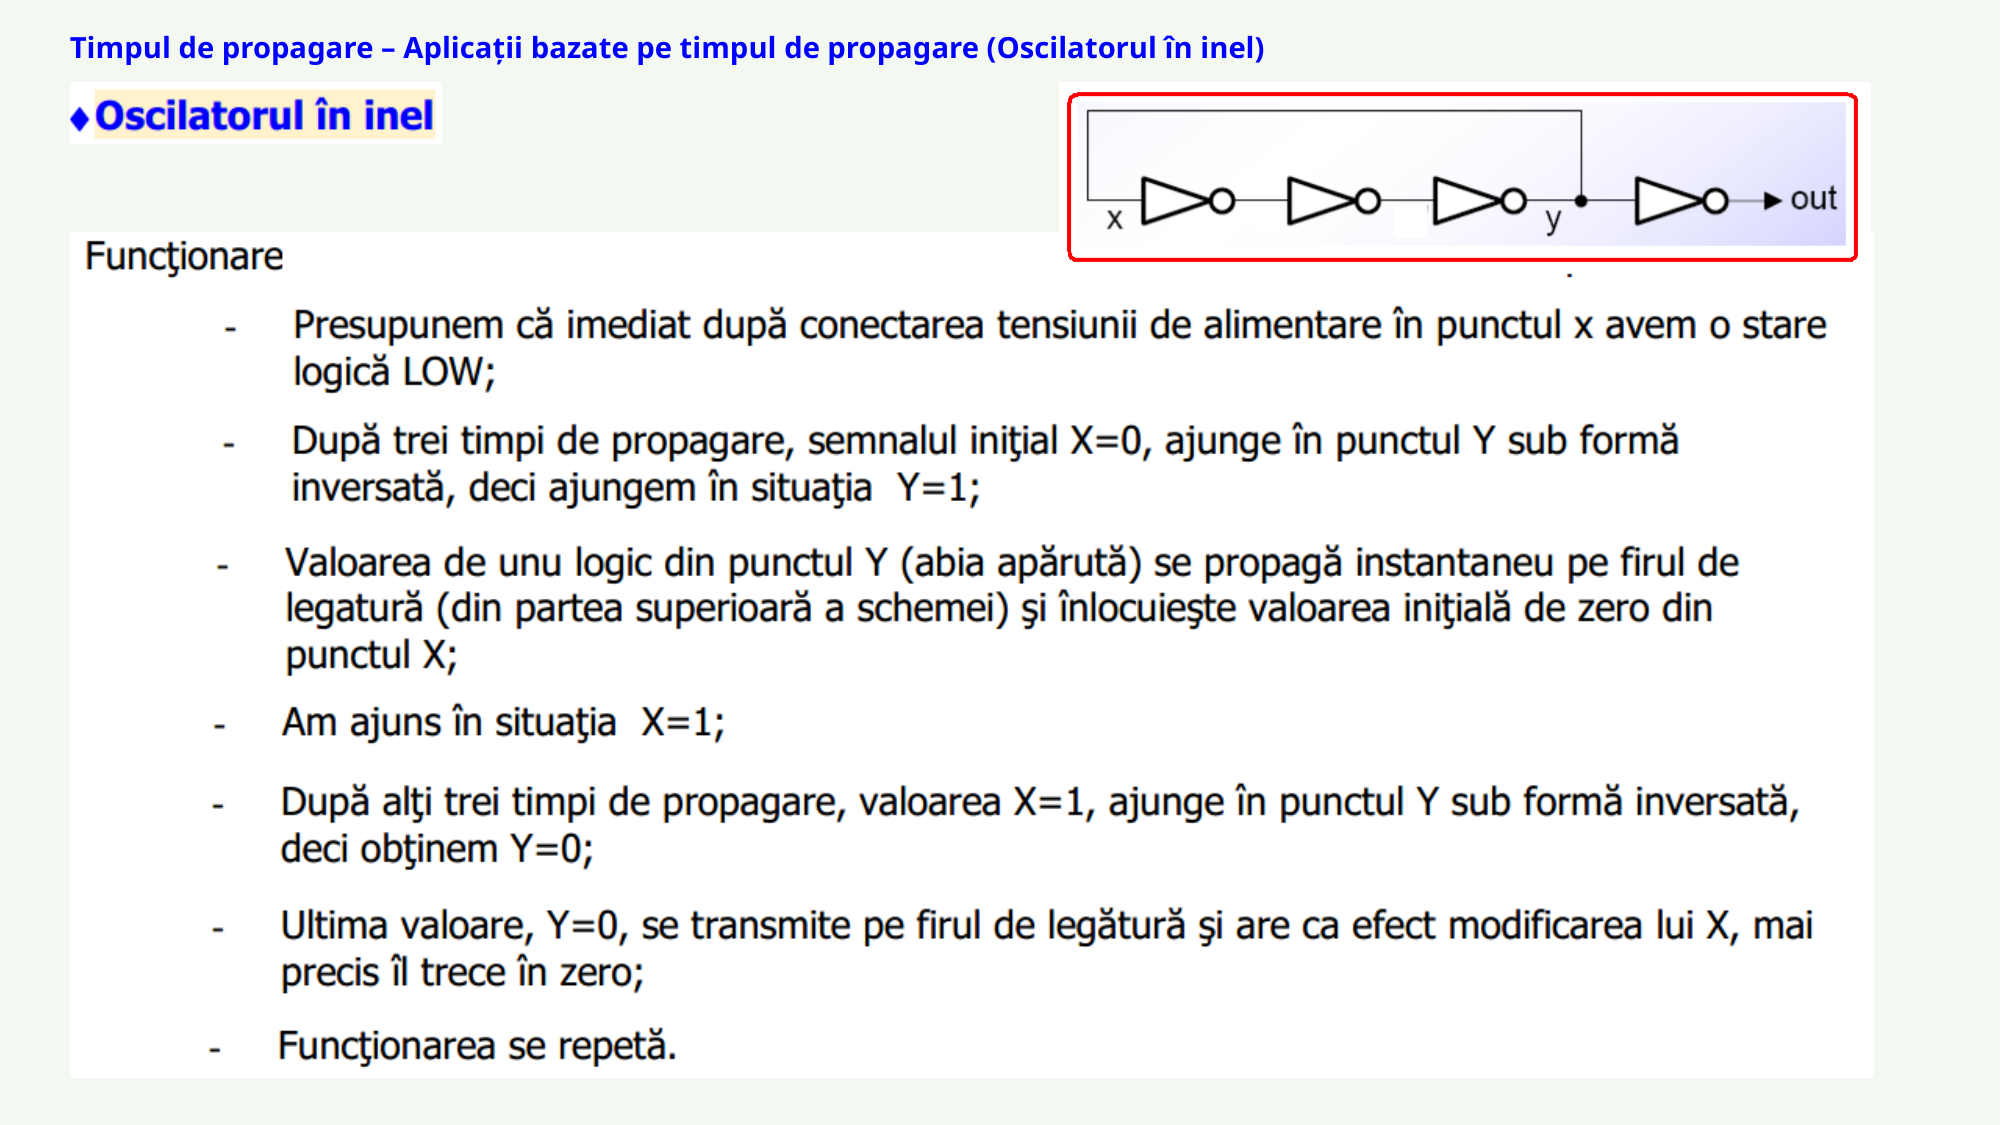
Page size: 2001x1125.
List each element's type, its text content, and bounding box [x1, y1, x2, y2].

picture [70, 82, 442, 144]
text_box Timpul de propagare – Aplicații bazate pe timpul de propagare (Oscilatorul în inel) [54, 22, 1660, 73]
picture [70, 82, 1874, 1078]
